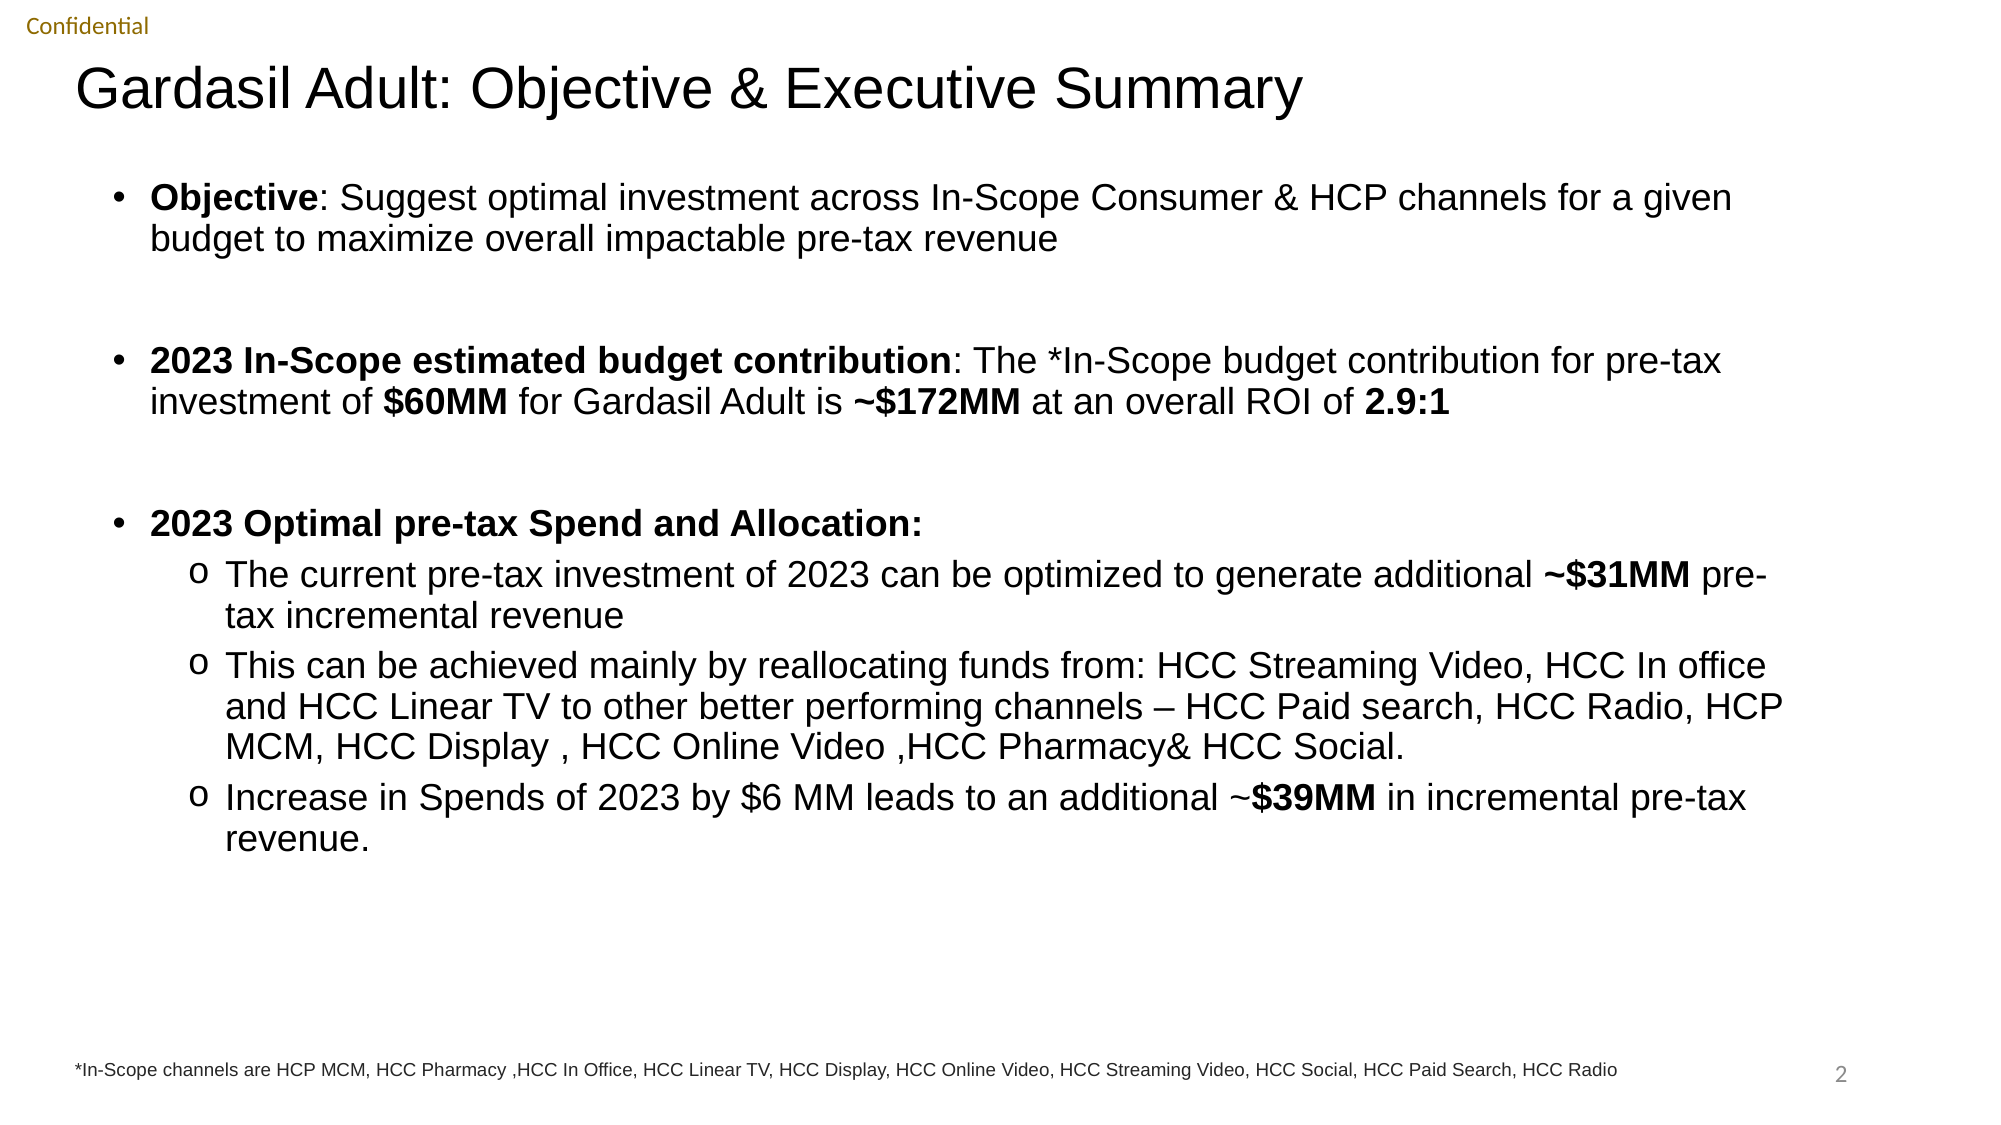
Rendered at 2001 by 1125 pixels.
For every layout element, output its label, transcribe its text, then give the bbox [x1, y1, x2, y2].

slide_number 2 [1412, 1042, 1863, 1103]
text_box *In-Scope channels are HCP MCM, HCC Pharmacy ,HCC In Office, HCC Linear TV, HCC Display, HCC Online Video, HCC Streaming Video, HCC Social, HCC Paid Search, HCC Radio [59, 1050, 1412, 1088]
title Gardasil Adult: Objective & Executive Summary [60, 60, 1860, 120]
list Objective: Suggest optimal investment across In-Scope Consumer & HCP channels for a given budget to maximize overall impactable pre-tax revenue 2023 In-Scope estimated budget contribution: The *In-Scope budget contribution for pre-tax investment of $60MM for Gardasil Adult is ~$172MM at an overall ROI of 2.9:1 2023 Optimal pre-tax Spend and Allocation: The current pre-tax investment of 2023 can be optimized to generate additional ~$31MM pre-tax incremental revenue This can be achieved mainly by reallocating funds from: HCC Streaming Video, HCC In office and HCC Linear TV to other better performing channels – HCC Paid search, HCC Radio, HCP MCM, HCC Display , HCC Online Video ,HCC Pharmacy& HCC Social. Increase in Spends of 2023 by $6 MM leads to an additional ~$39MM in incremental pre-tax revenue. [97, 170, 1823, 885]
